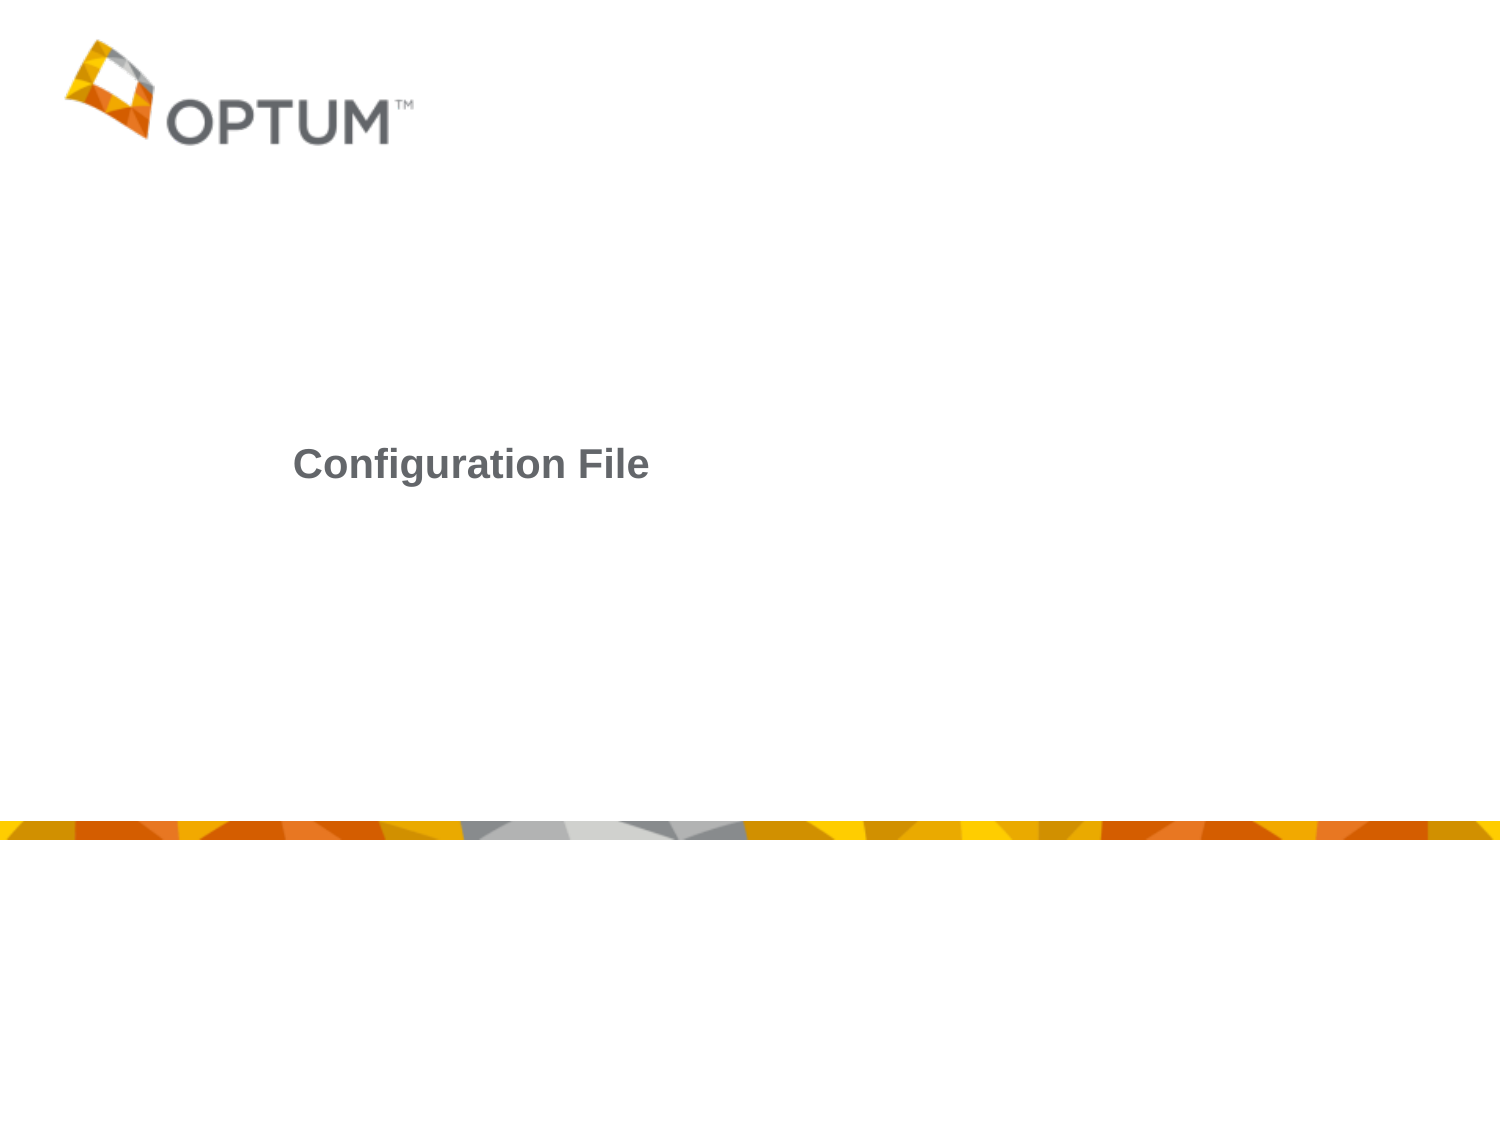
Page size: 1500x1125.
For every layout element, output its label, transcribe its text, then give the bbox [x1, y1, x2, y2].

title Configuration File [292, 410, 1168, 488]
picture [0, 821, 1500, 840]
picture [62, 37, 417, 149]
